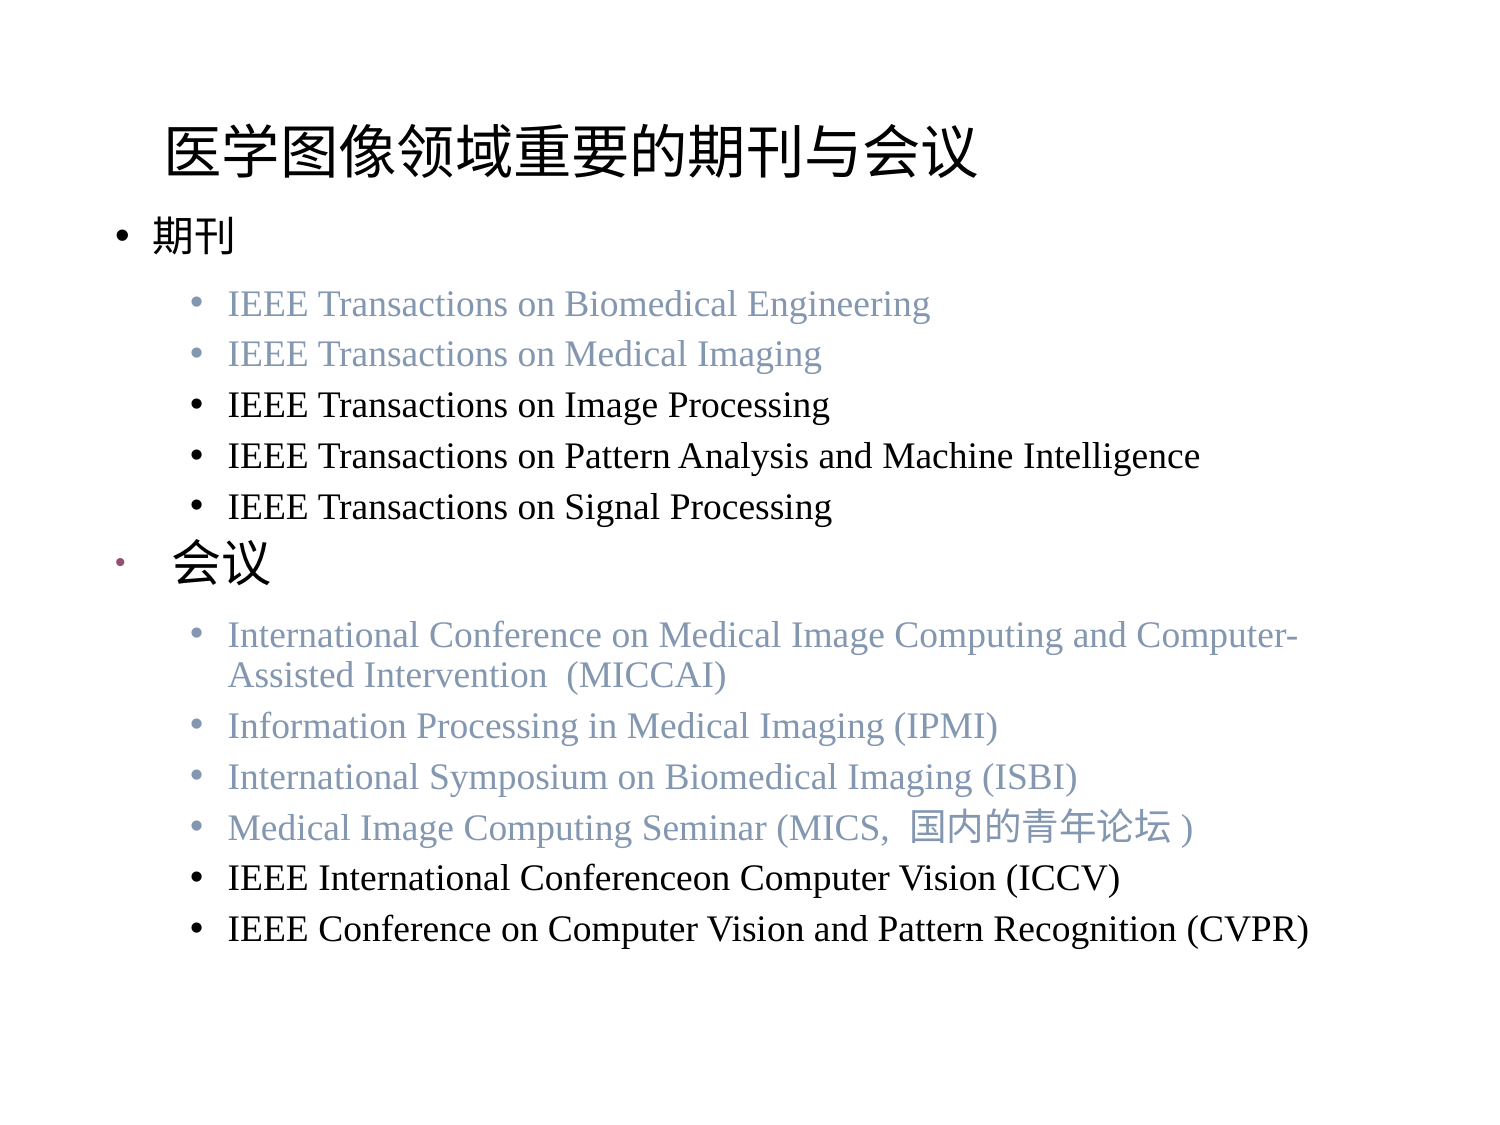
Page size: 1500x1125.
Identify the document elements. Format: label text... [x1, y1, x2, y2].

text_box 医学图像领域重要的期刊与会议 [148, 84, 1197, 208]
text_box 期刊 IEEE Transactions on Biomedical Engineering IEEE Transactions on Medical Imaging IEEE Transactions on Image Processing IEEE Transactions on Pattern Analysis and Machine Intelligence IEEE Transactions on Signal Processing 会议 International Conference on Medical Image Computing and Computer-Assisted Intervention (MICCAI) Information Processing in Medical Imaging (IPMI) International Symposium on Biomedical Imaging (ISBI) Medical Image Computing Seminar (MICS, 国内的青年论坛) IEEE International Conferenceon Computer Vision (ICCV) IEEE Conference on Computer Vision and Pattern Recognition (CVPR) [100, 208, 1376, 994]
